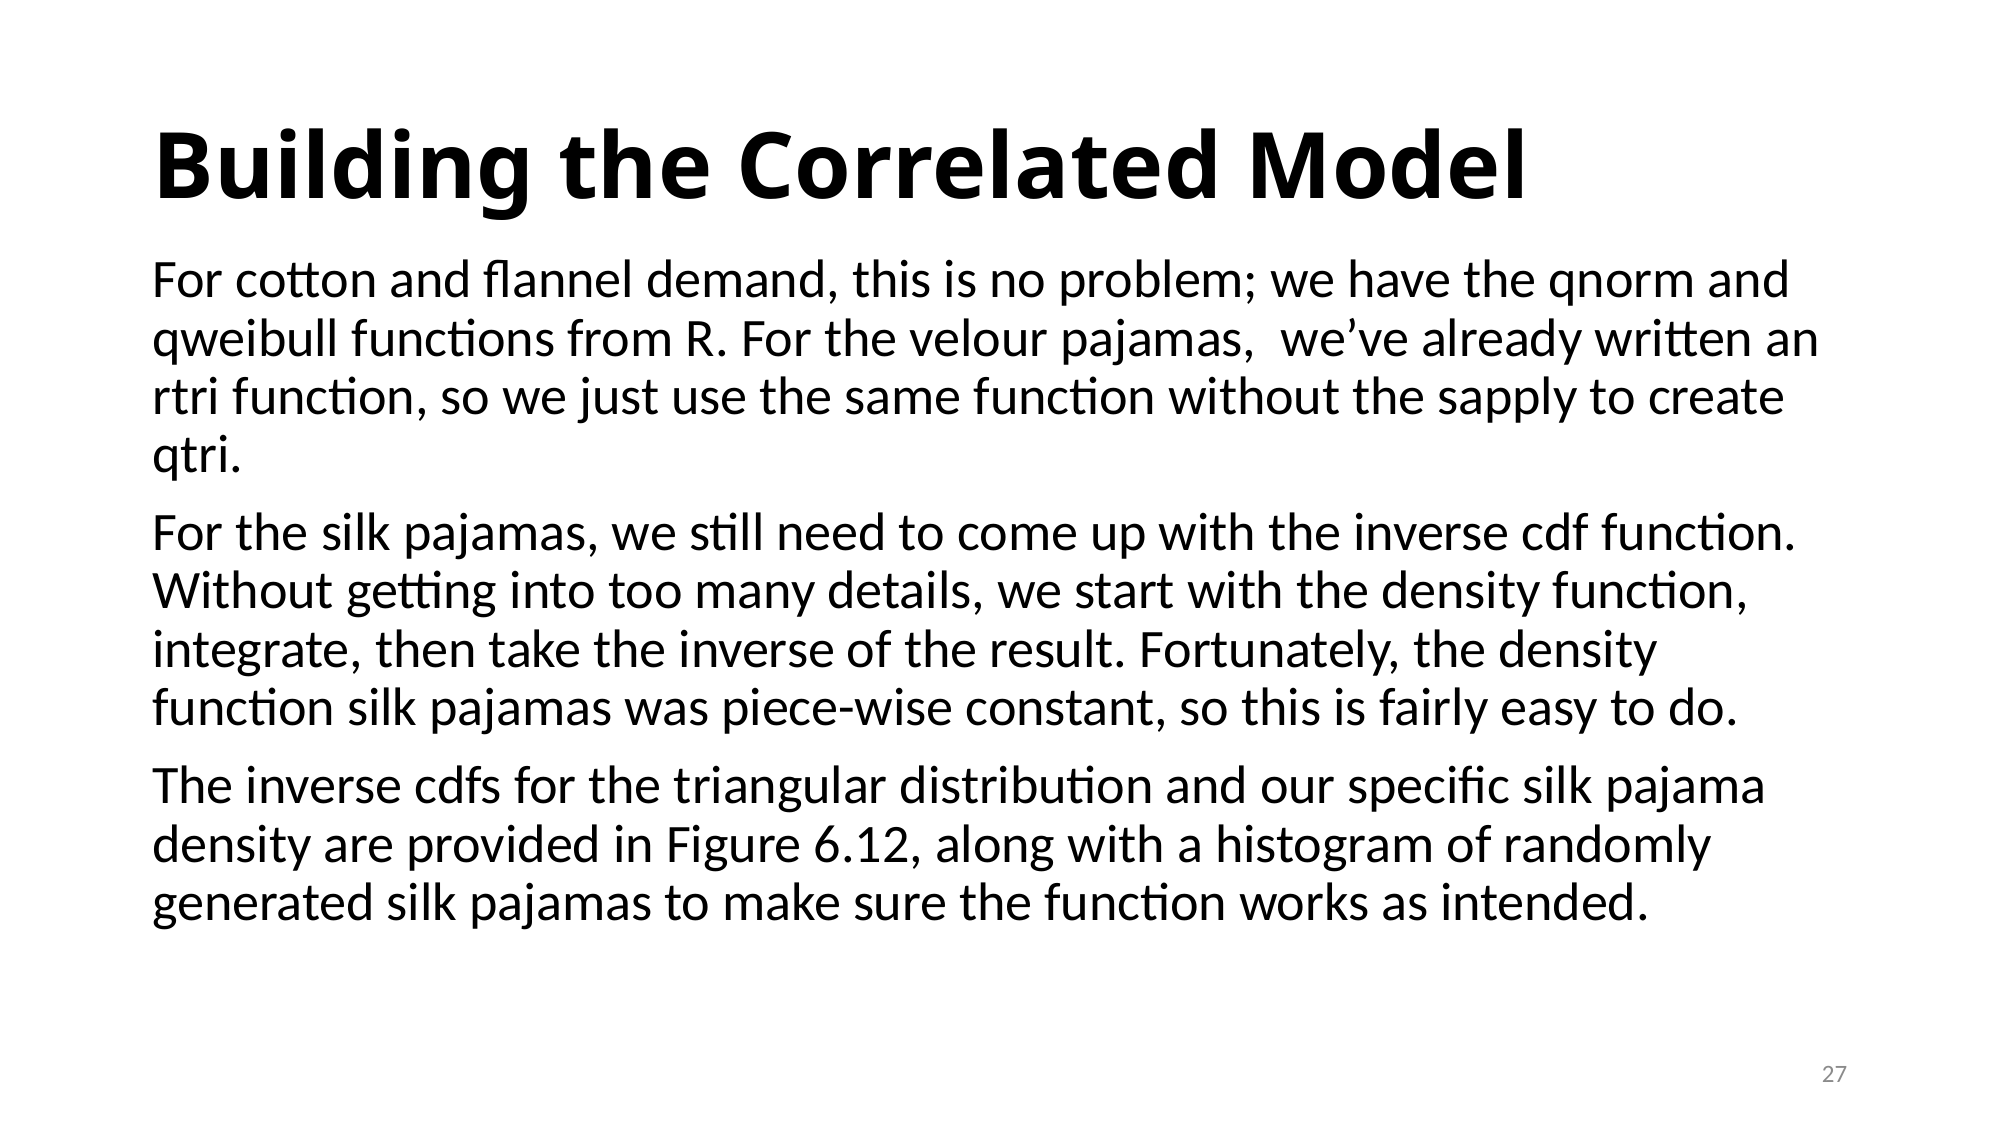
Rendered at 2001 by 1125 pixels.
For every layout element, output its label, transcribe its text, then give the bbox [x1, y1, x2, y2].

slide_number 27 [1412, 1042, 1863, 1103]
list For cotton and flannel demand, this is no problem; we have the qnorm and qweibull functions from R. For the velour pajamas, we’ve already written an rtri function, so we just use the same function without the sapply to create qtri. For the silk pajamas, we still need to come up with the inverse cdf function. Without getting into too many details, we start with the density function, integrate, then take the inverse of the result. Fortunately, the density function silk pajamas was piece-wise constant, so this is fairly easy to do. The inverse cdfs for the triangular distribution and our specific silk pajama density are provided in Figure 6.12, along with a histogram of randomly generated silk pajamas to make sure the function works as intended. [137, 243, 1863, 946]
title Building the Correlated Model [137, 59, 1863, 243]
